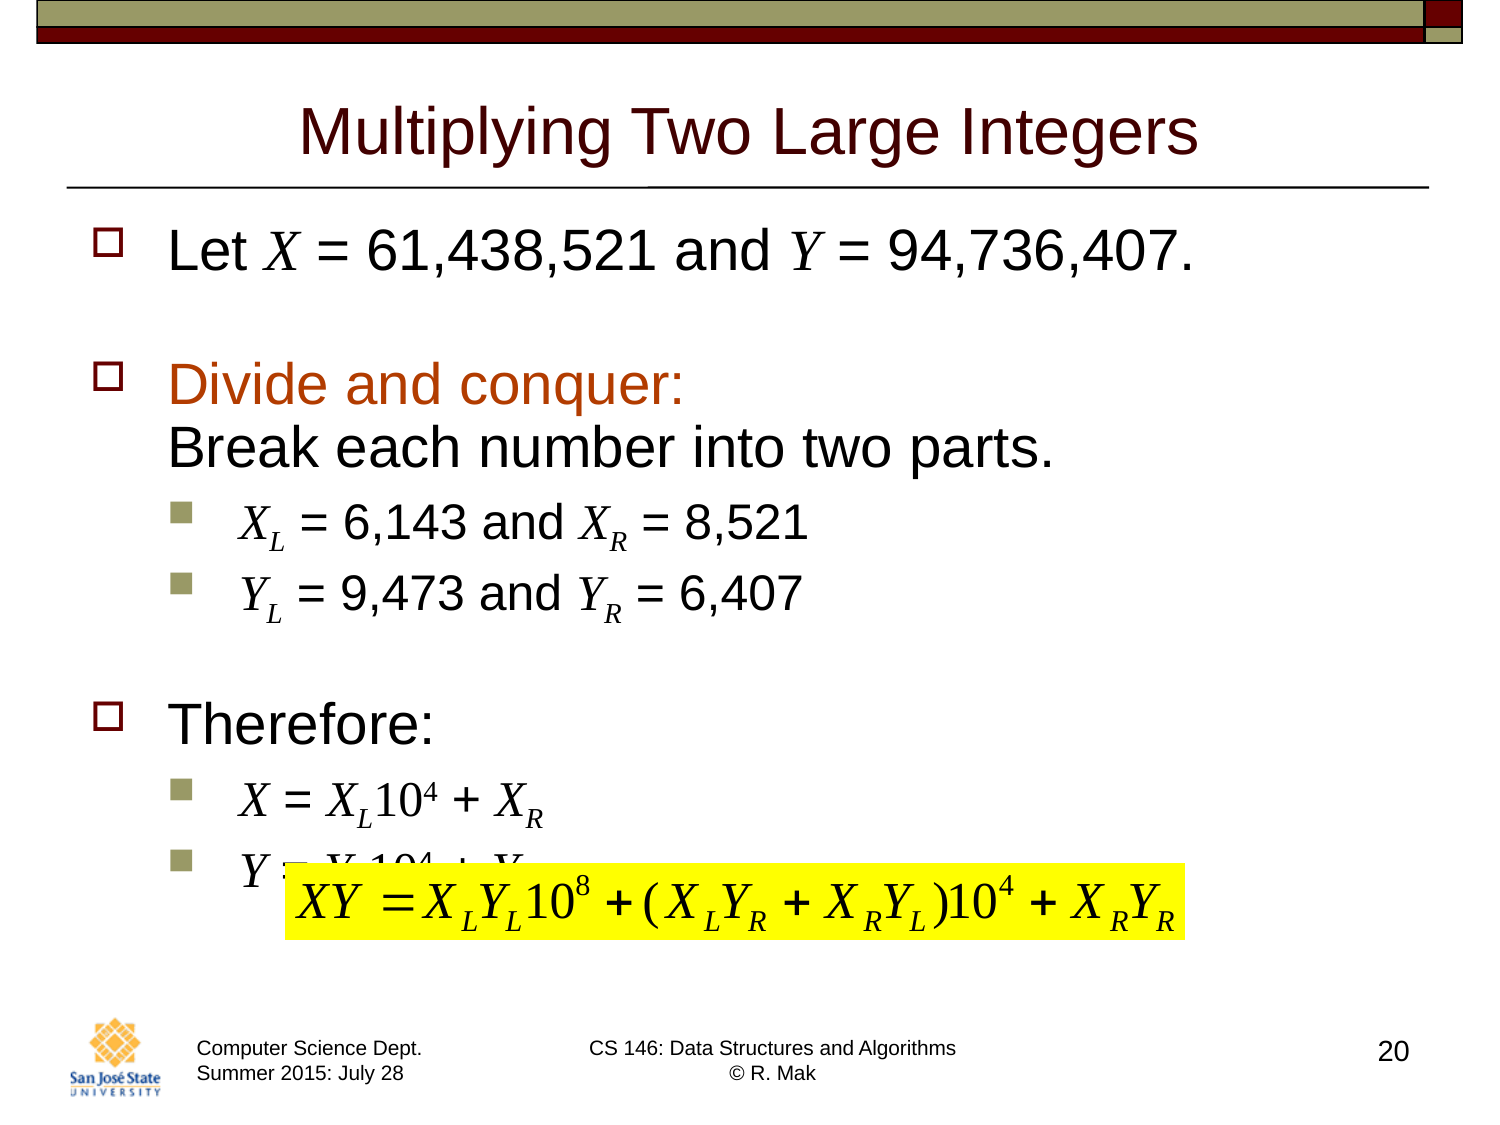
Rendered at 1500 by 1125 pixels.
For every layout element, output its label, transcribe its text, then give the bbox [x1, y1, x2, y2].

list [284, 862, 1186, 941]
list Let X = 61,438,521 and Y = 94,736,407. Divide and conquer: Break each number into two parts. XL = 6,143 and XR = 8,521 YL = 9,473 and YR = 6,407 Therefore: X = XL104 + XR Y = YL104 + YR [75, 212, 1425, 848]
slide_number 20 [1112, 1025, 1425, 1100]
picture [60, 1012, 166, 1112]
title Multiplying Two Large Integers [75, 67, 1425, 175]
